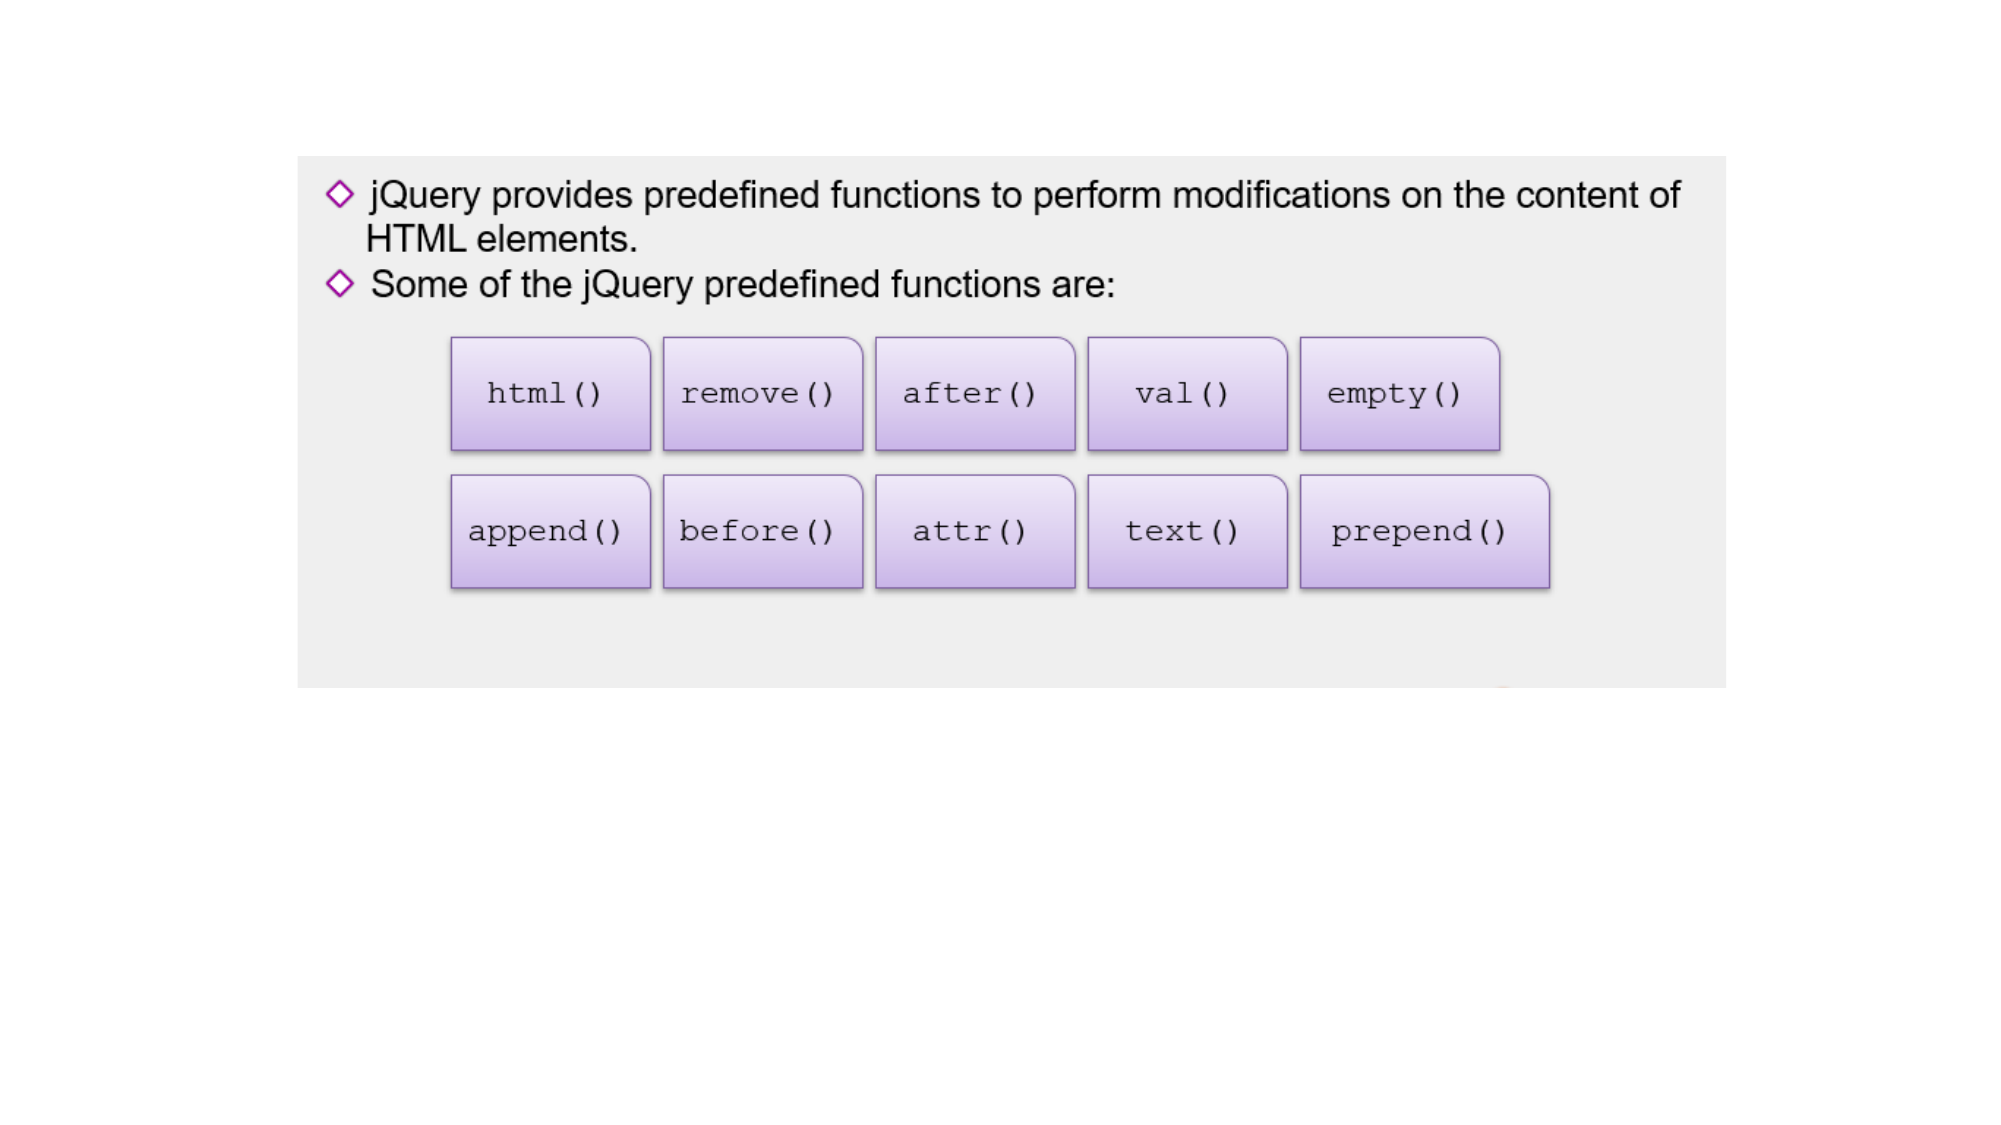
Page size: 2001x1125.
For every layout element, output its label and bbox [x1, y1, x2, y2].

picture [297, 156, 1727, 688]
